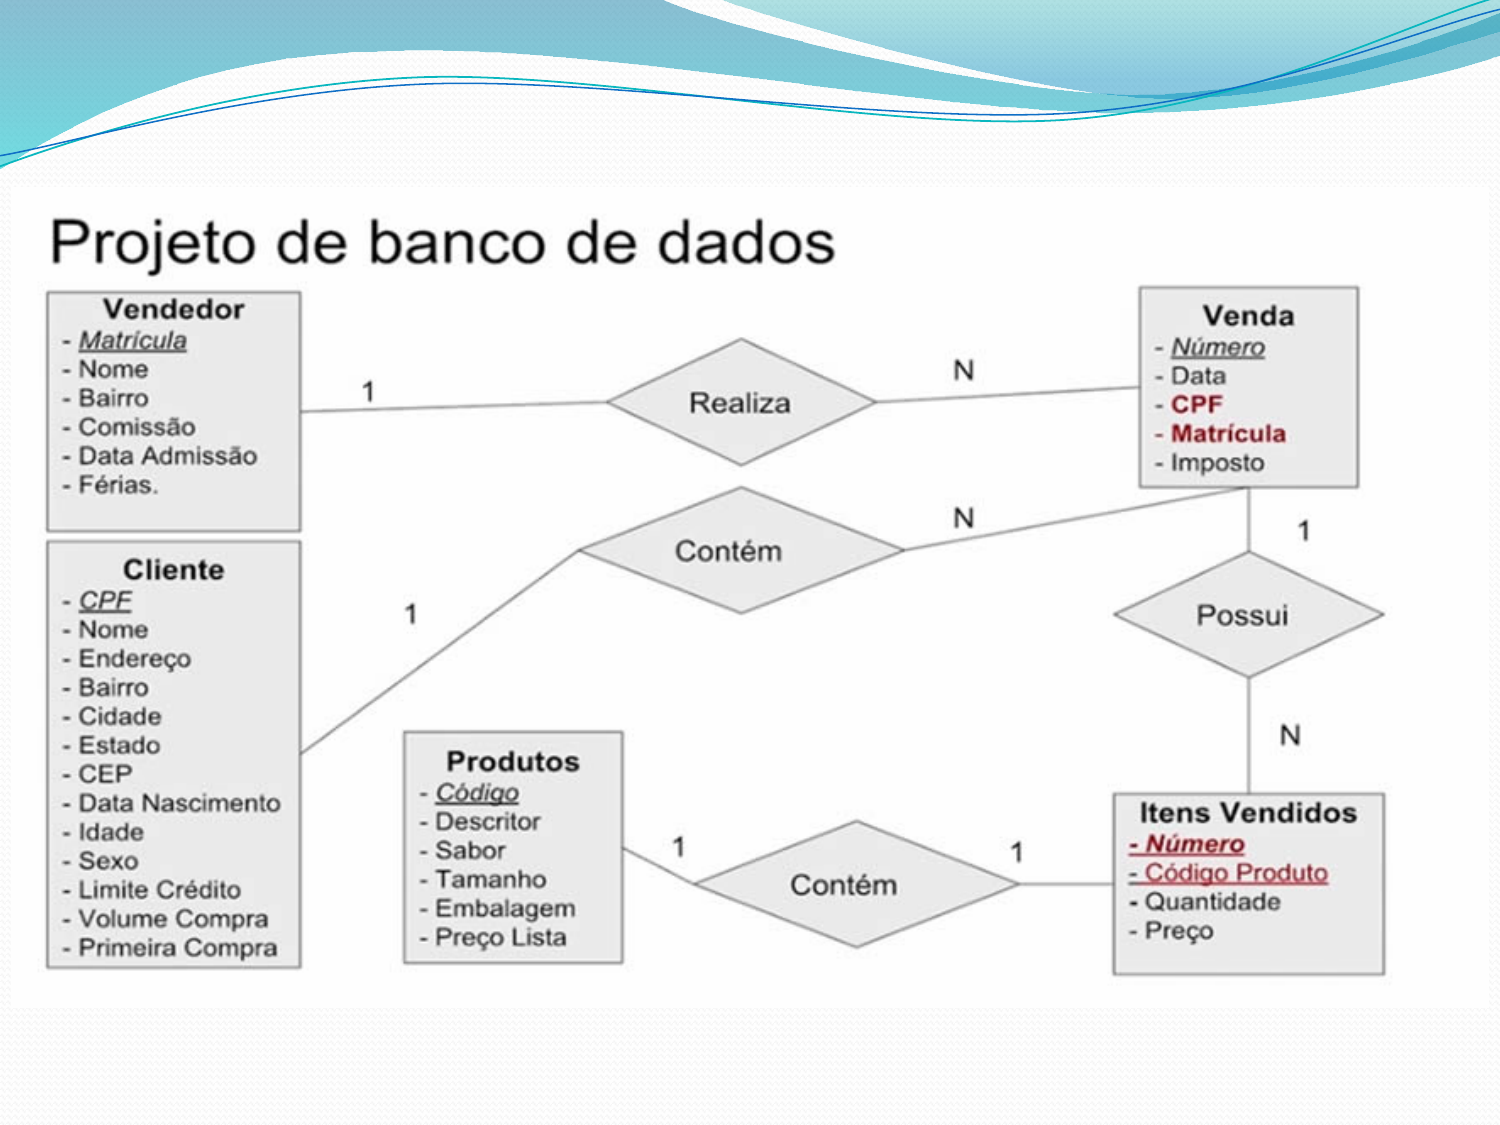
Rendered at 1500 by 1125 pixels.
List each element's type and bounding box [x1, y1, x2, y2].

picture [11, 187, 1489, 1009]
